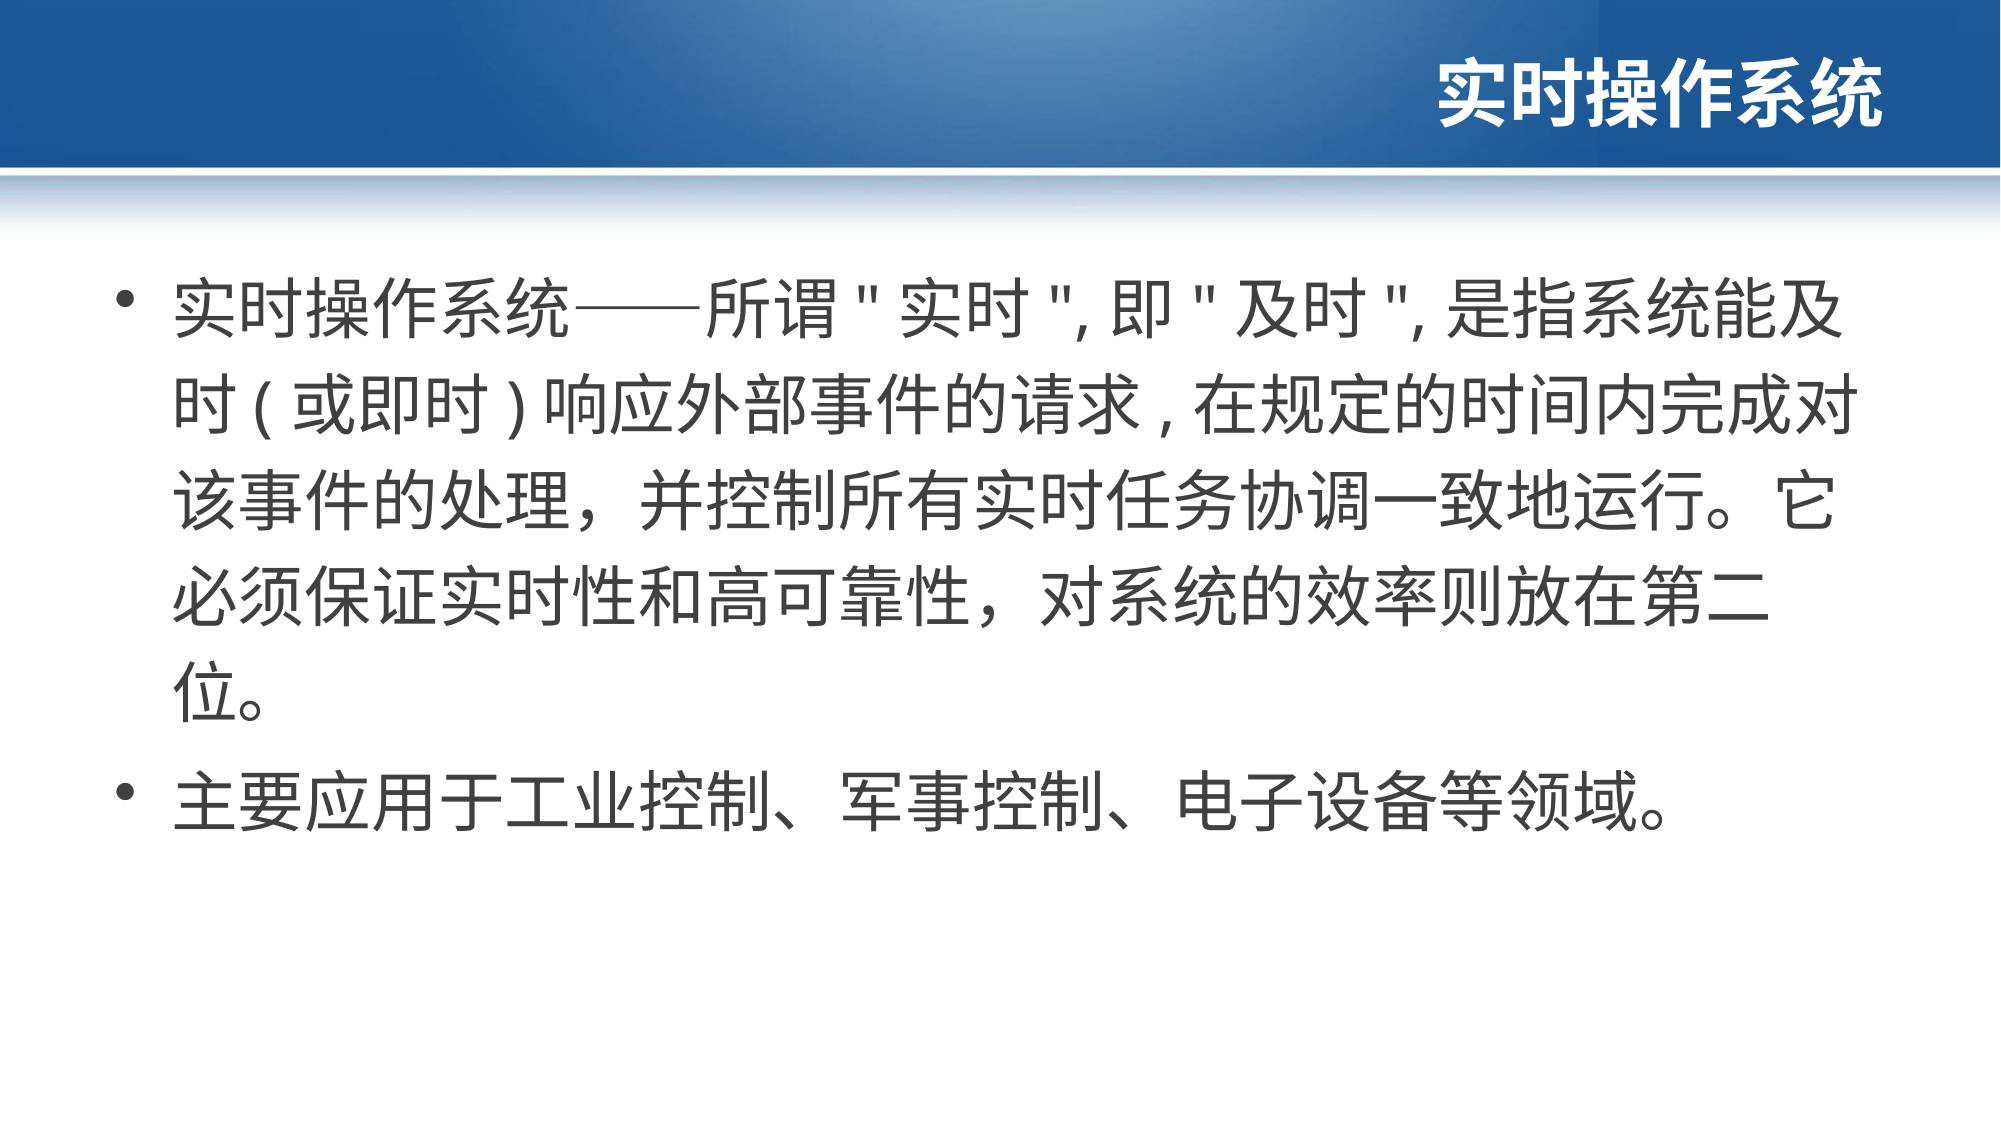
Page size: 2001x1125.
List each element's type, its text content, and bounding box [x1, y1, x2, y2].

picture [0, 0, 2001, 1125]
title 实时操作系统 [99, 45, 1900, 138]
list 实时操作系统——所谓"实时",即"及时",是指系统能及时(或即时)响应外部事件的请求,在规定的时间内完成对该事件的处理，并控制所有实时任务协调一致地运行。它必须保证实时性和高可靠性，对系统的效率则放在第二位。 主要应用于工业控制、军事控制、电子设备等领域。 [99, 243, 1900, 811]
